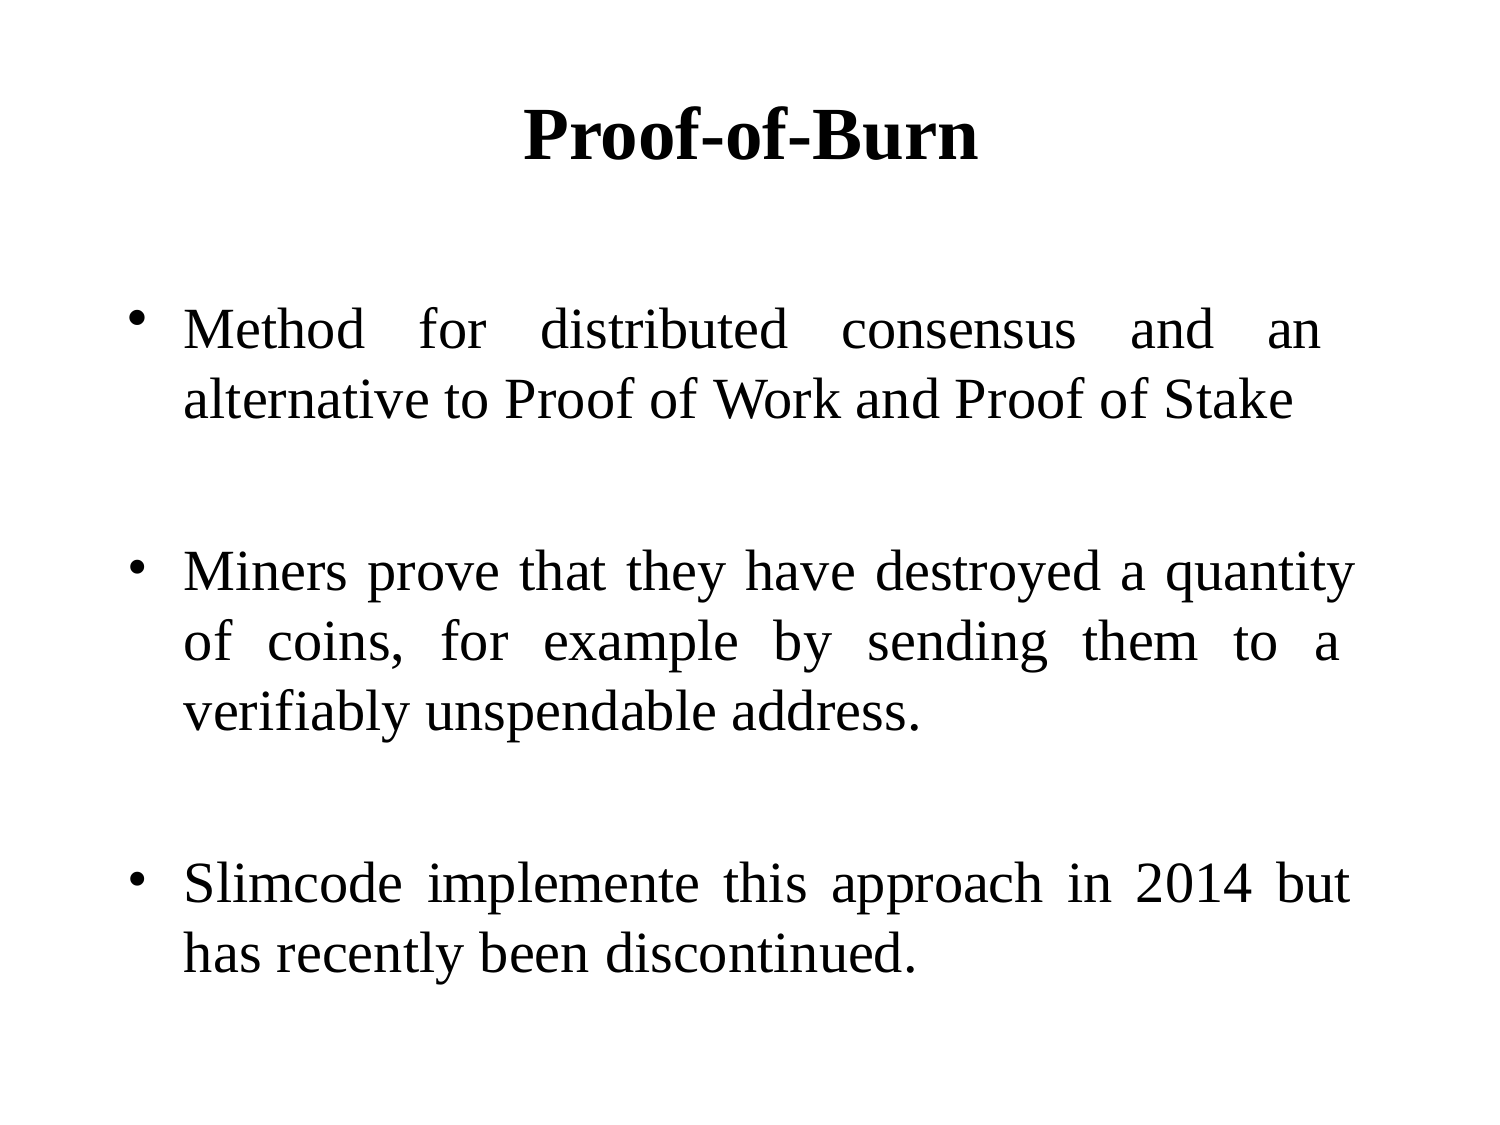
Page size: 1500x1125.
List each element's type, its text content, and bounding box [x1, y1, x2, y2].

text_box Method for distributed consensus and an alternative to Proof of Work and Proof of Stake Miners prove that they have destroyed a quantity of coins, for example by sending them to a verifiably unspendable address. Slimcode implemente this approach in 2014 but has recently been discontinued. [125, 287, 1376, 985]
title Proof-of-Burn [468, 33, 1033, 224]
